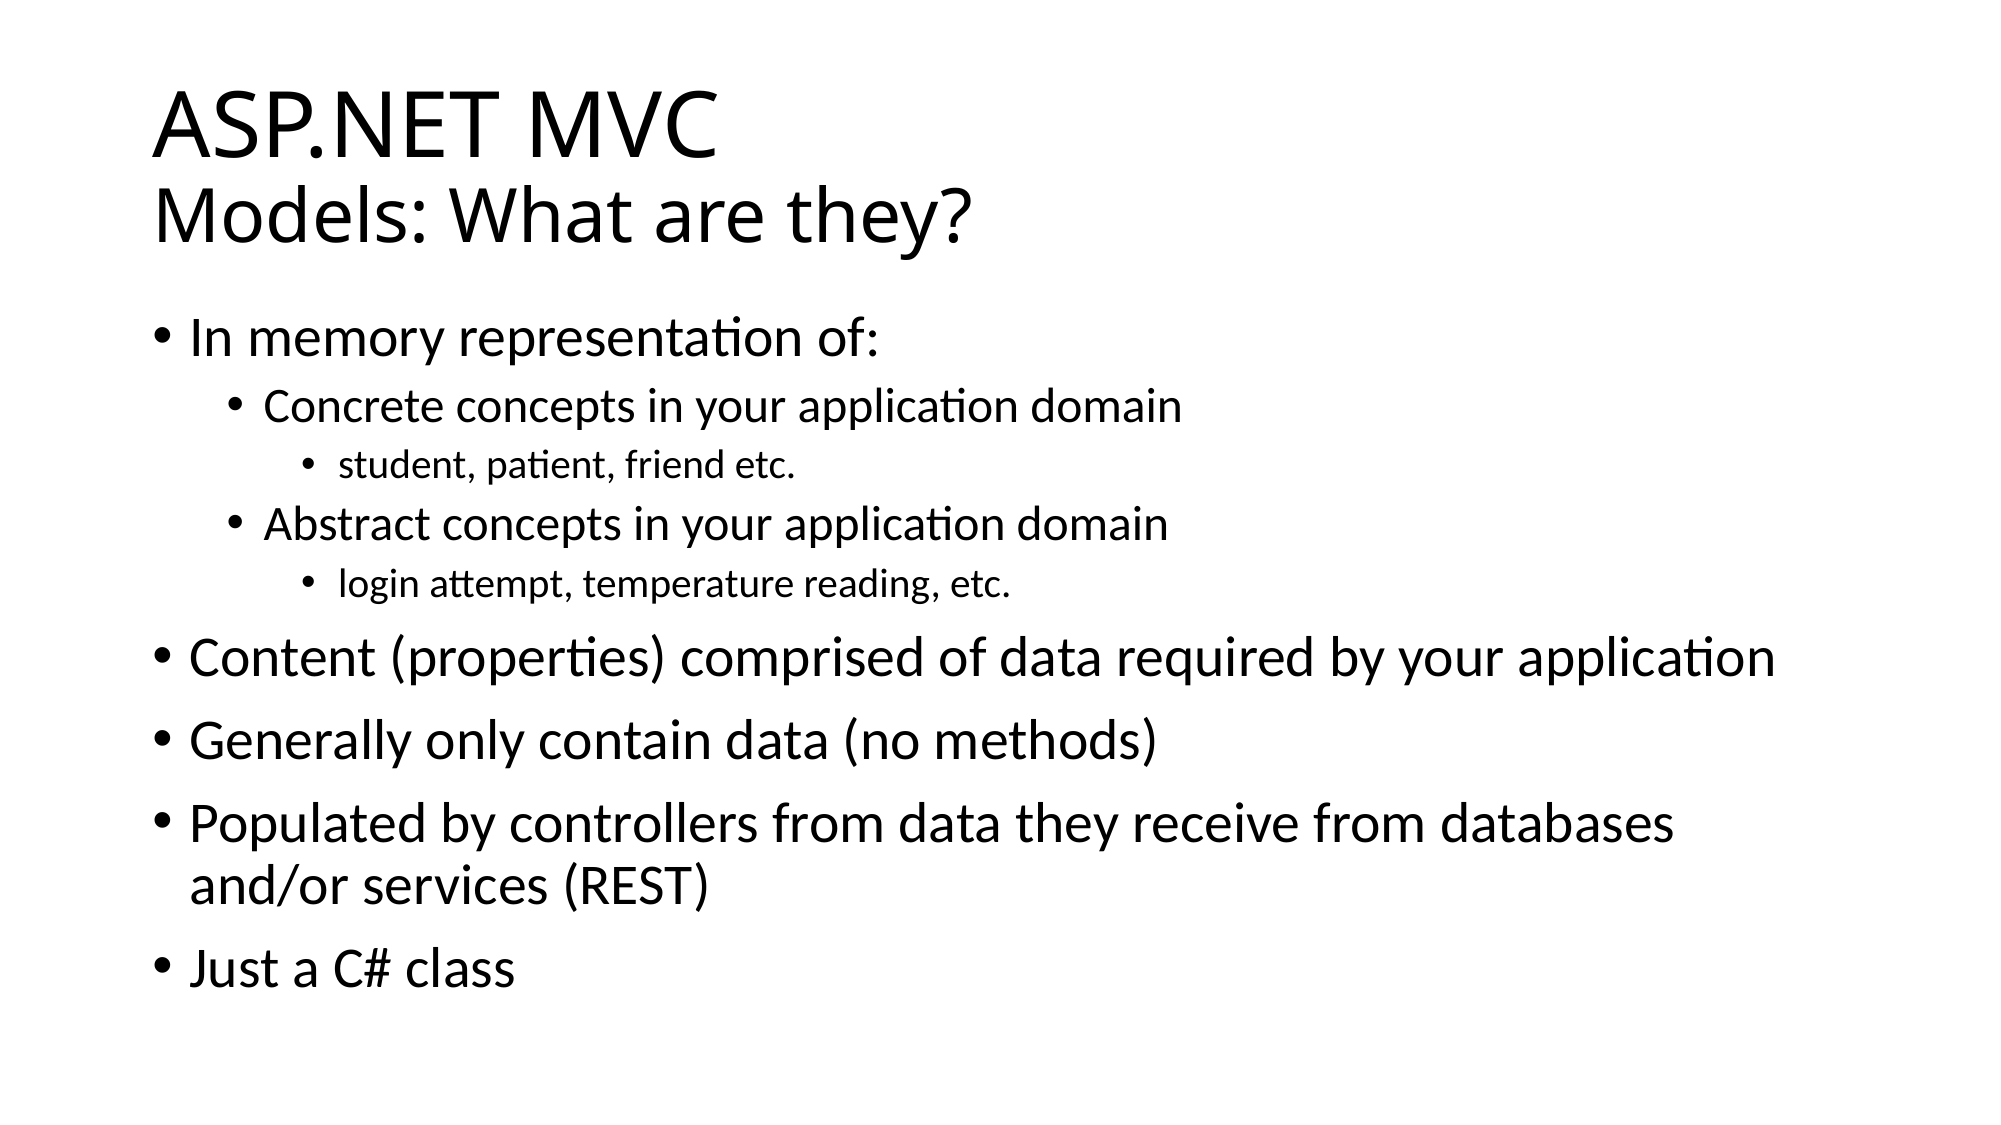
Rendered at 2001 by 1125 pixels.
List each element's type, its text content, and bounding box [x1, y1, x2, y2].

title ASP.NET MVC Models: What are they? [137, 59, 1863, 278]
list In memory representation of: Concrete concepts in your application domain student, patient, friend etc. Abstract concepts in your application domain login attempt, temperature reading, etc. Content (properties) comprised of data required by your application Generally only contain data (no methods) Populated by controllers from data they receive from databases and/or services (REST) Just a C# class [137, 299, 1863, 1014]
